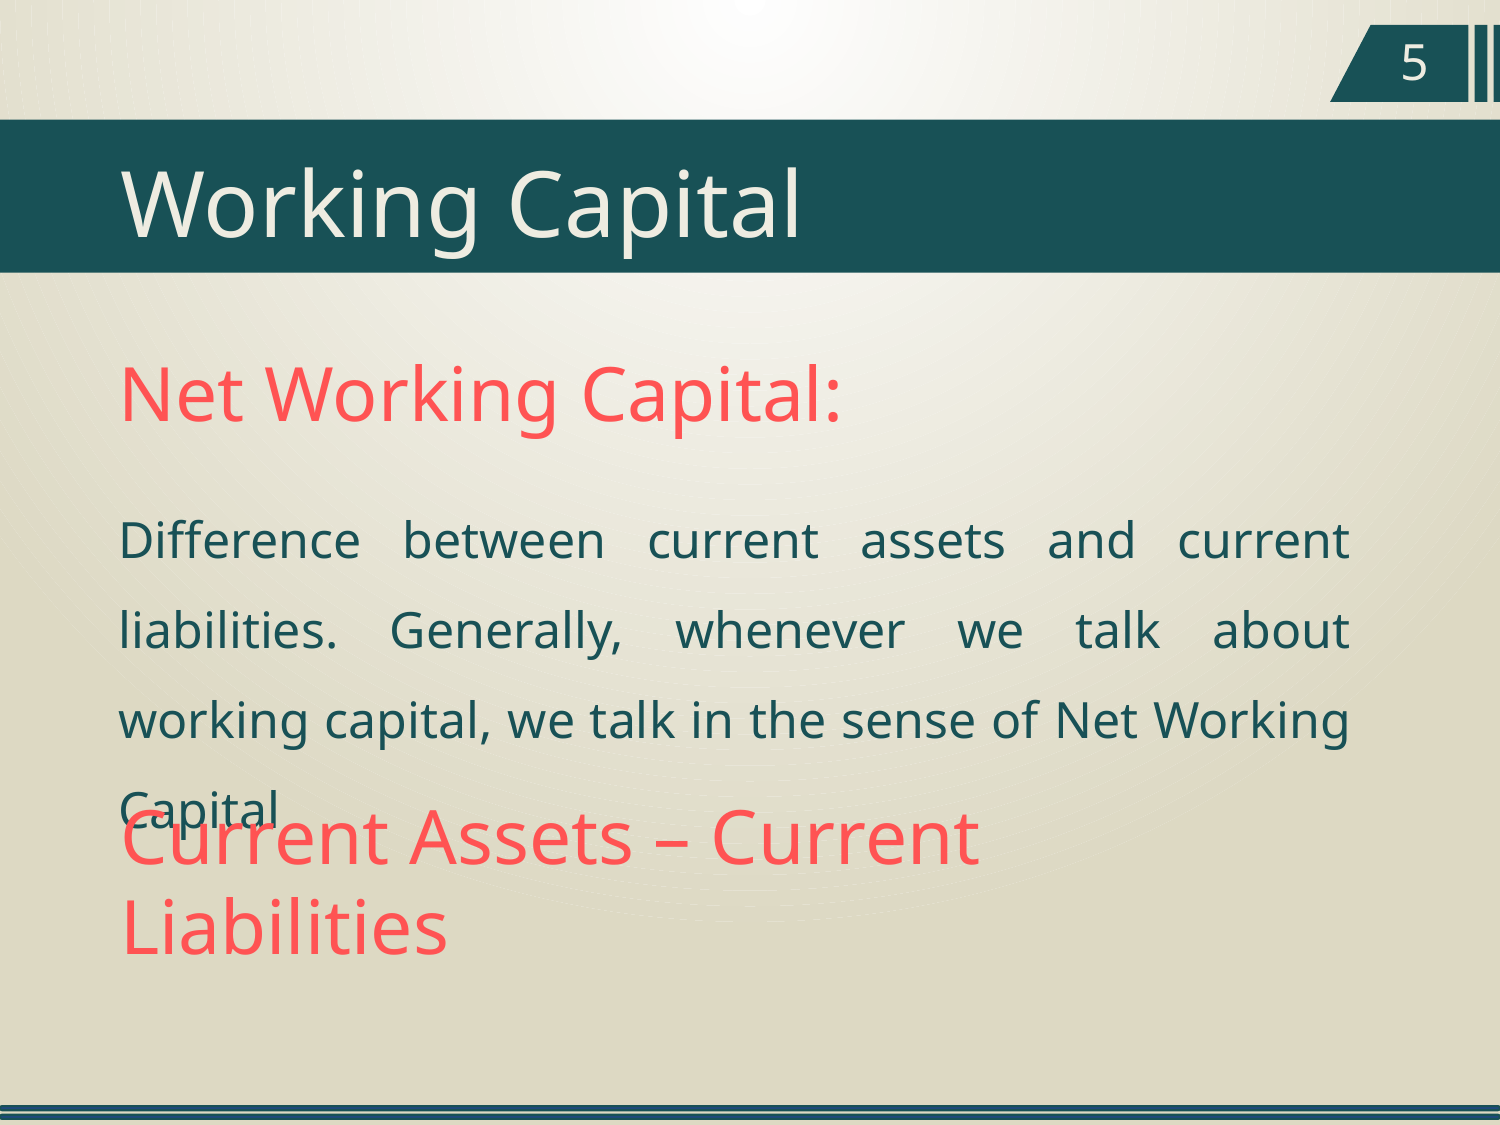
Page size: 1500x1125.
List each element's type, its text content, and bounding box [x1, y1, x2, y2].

text_box Current Assets – Current Liabilities [105, 782, 1336, 977]
text_box Difference between current assets and current liabilities. Generally, whenever we talk about working capital, we talk in the sense of Net Working Capital [103, 470, 1366, 846]
text_box Net Working Capital: [103, 338, 898, 444]
text_box Working Capital [105, 138, 1428, 263]
text_box 5 [1385, 22, 1453, 98]
